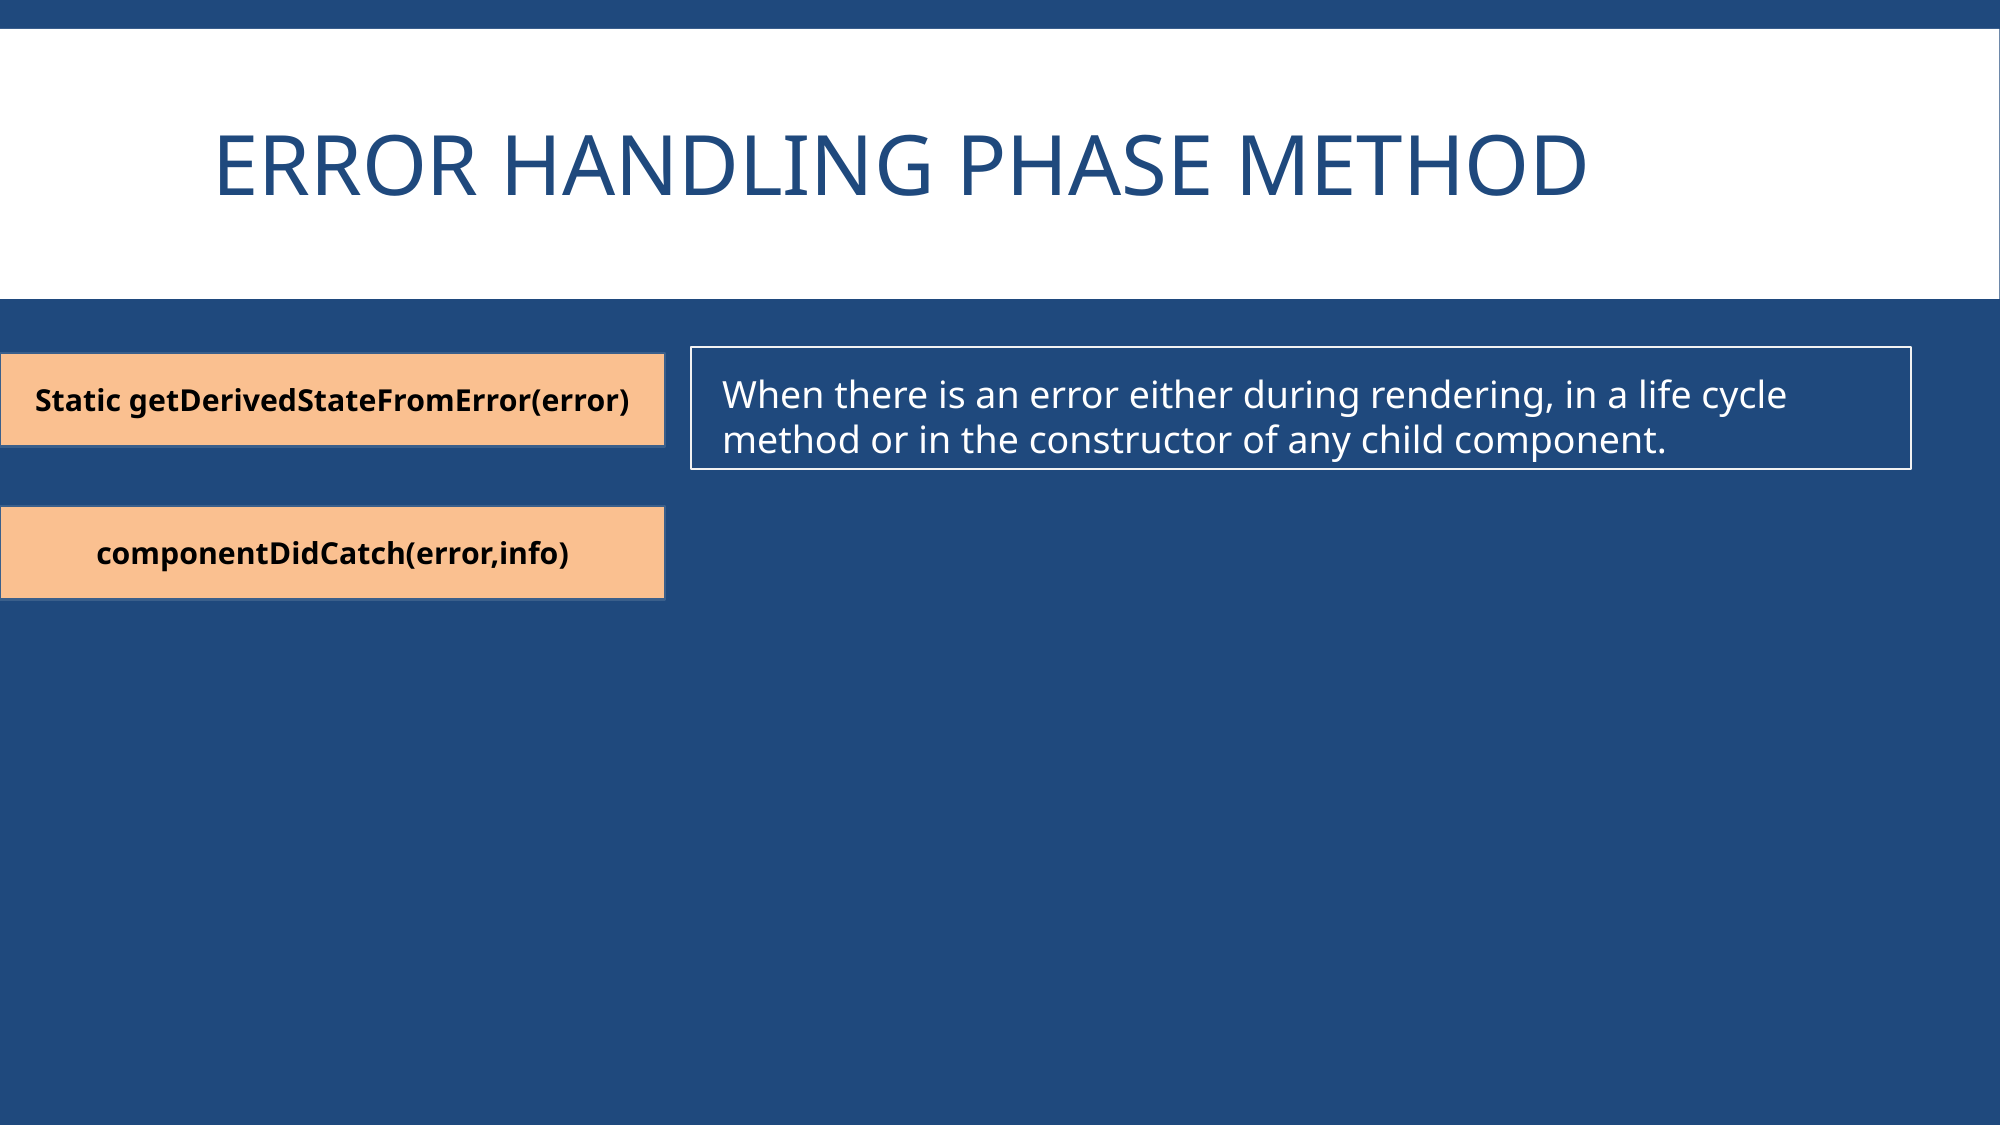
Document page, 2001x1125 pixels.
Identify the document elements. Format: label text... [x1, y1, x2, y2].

text_box Static getDerivedStateFromError(error) [0, 352, 666, 448]
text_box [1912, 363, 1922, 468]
text_box componentDidCatch(error,info) [0, 505, 666, 601]
title Error handling phase method [197, 46, 1803, 295]
text_box [690, 346, 1912, 470]
